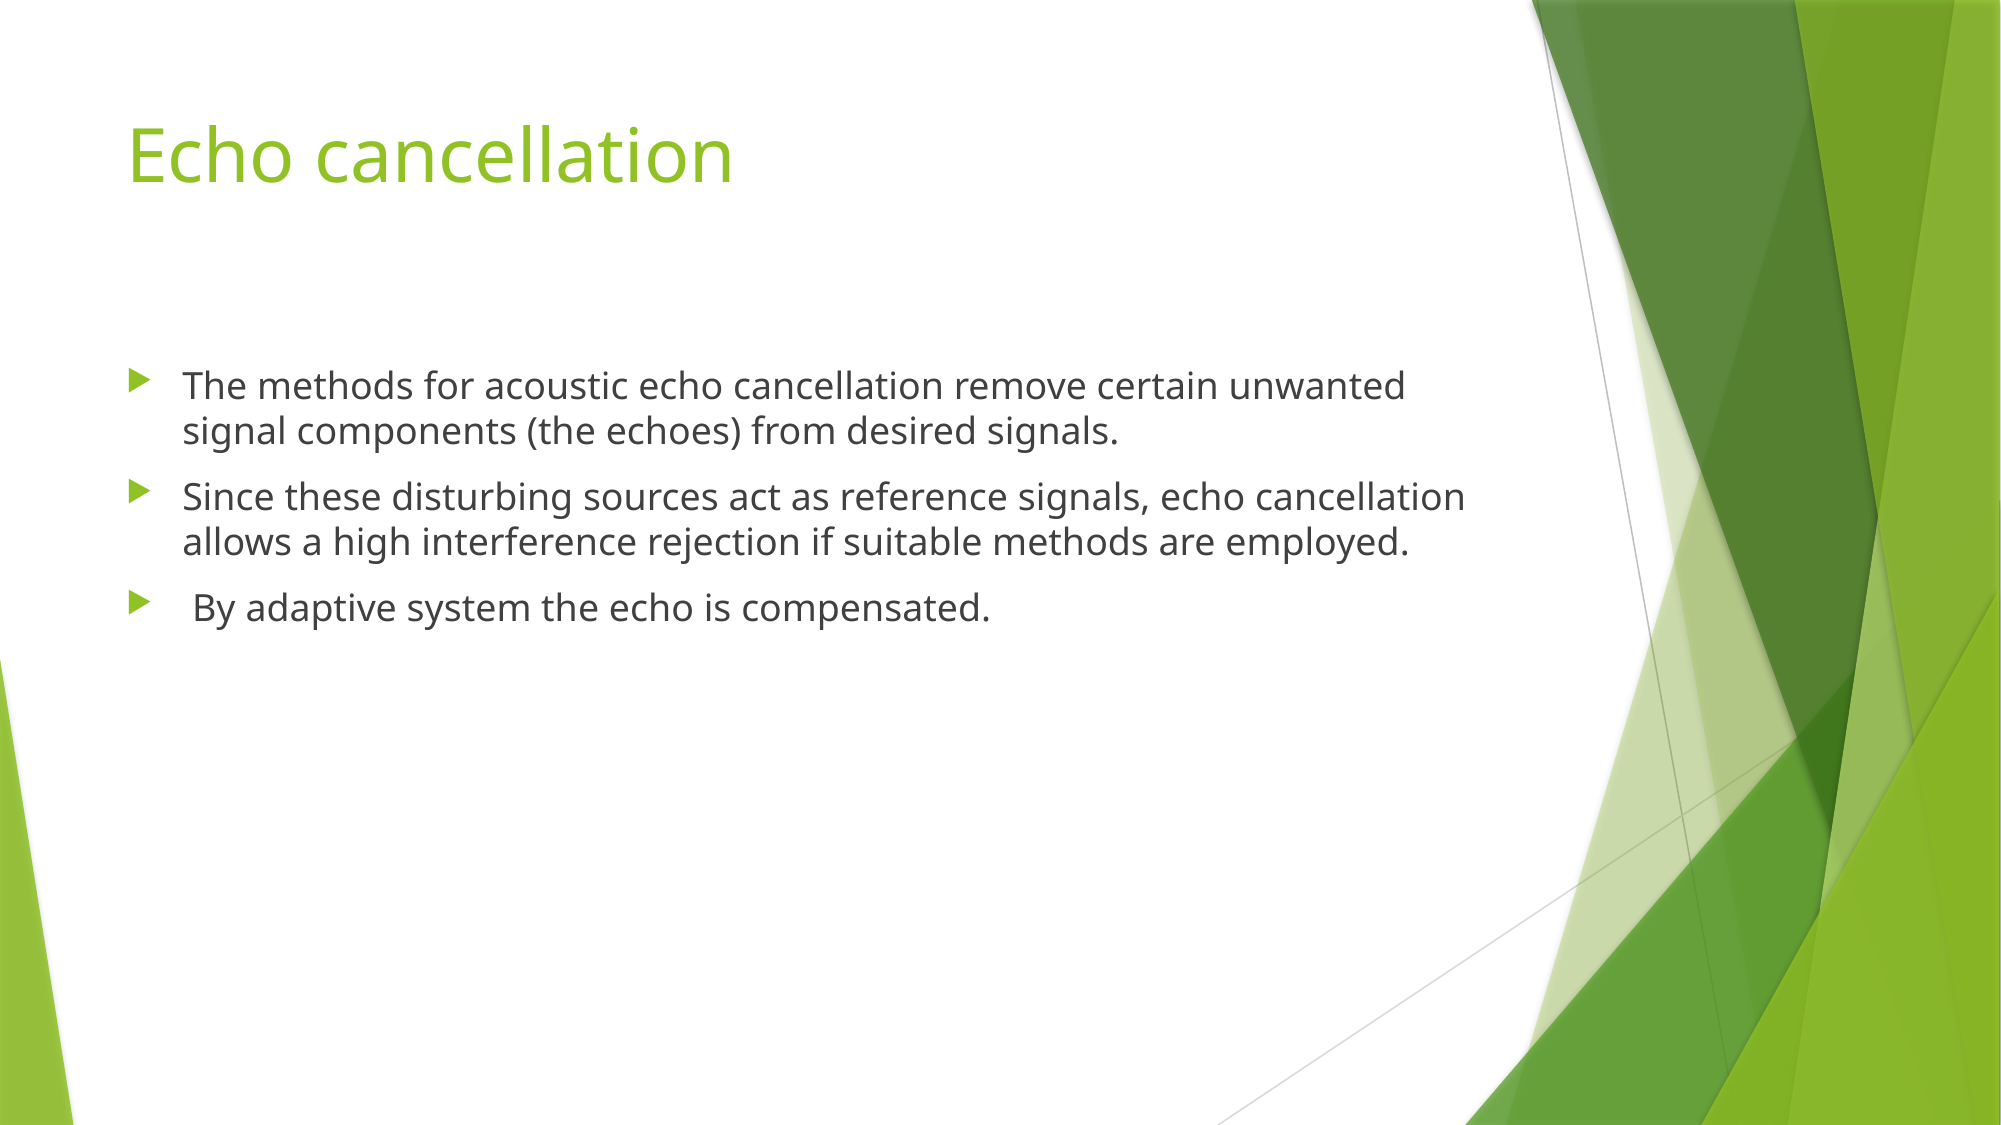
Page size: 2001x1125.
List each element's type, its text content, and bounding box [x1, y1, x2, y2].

list The methods for acoustic echo cancellation remove certain unwanted signal components (the echoes) from desired signals. Since these disturbing sources act as reference signals, echo cancellation allows a high interference rejection if suitable methods are employed. By adaptive system the echo is compensated. [111, 354, 1522, 992]
title Echo cancellation [111, 99, 1522, 317]
